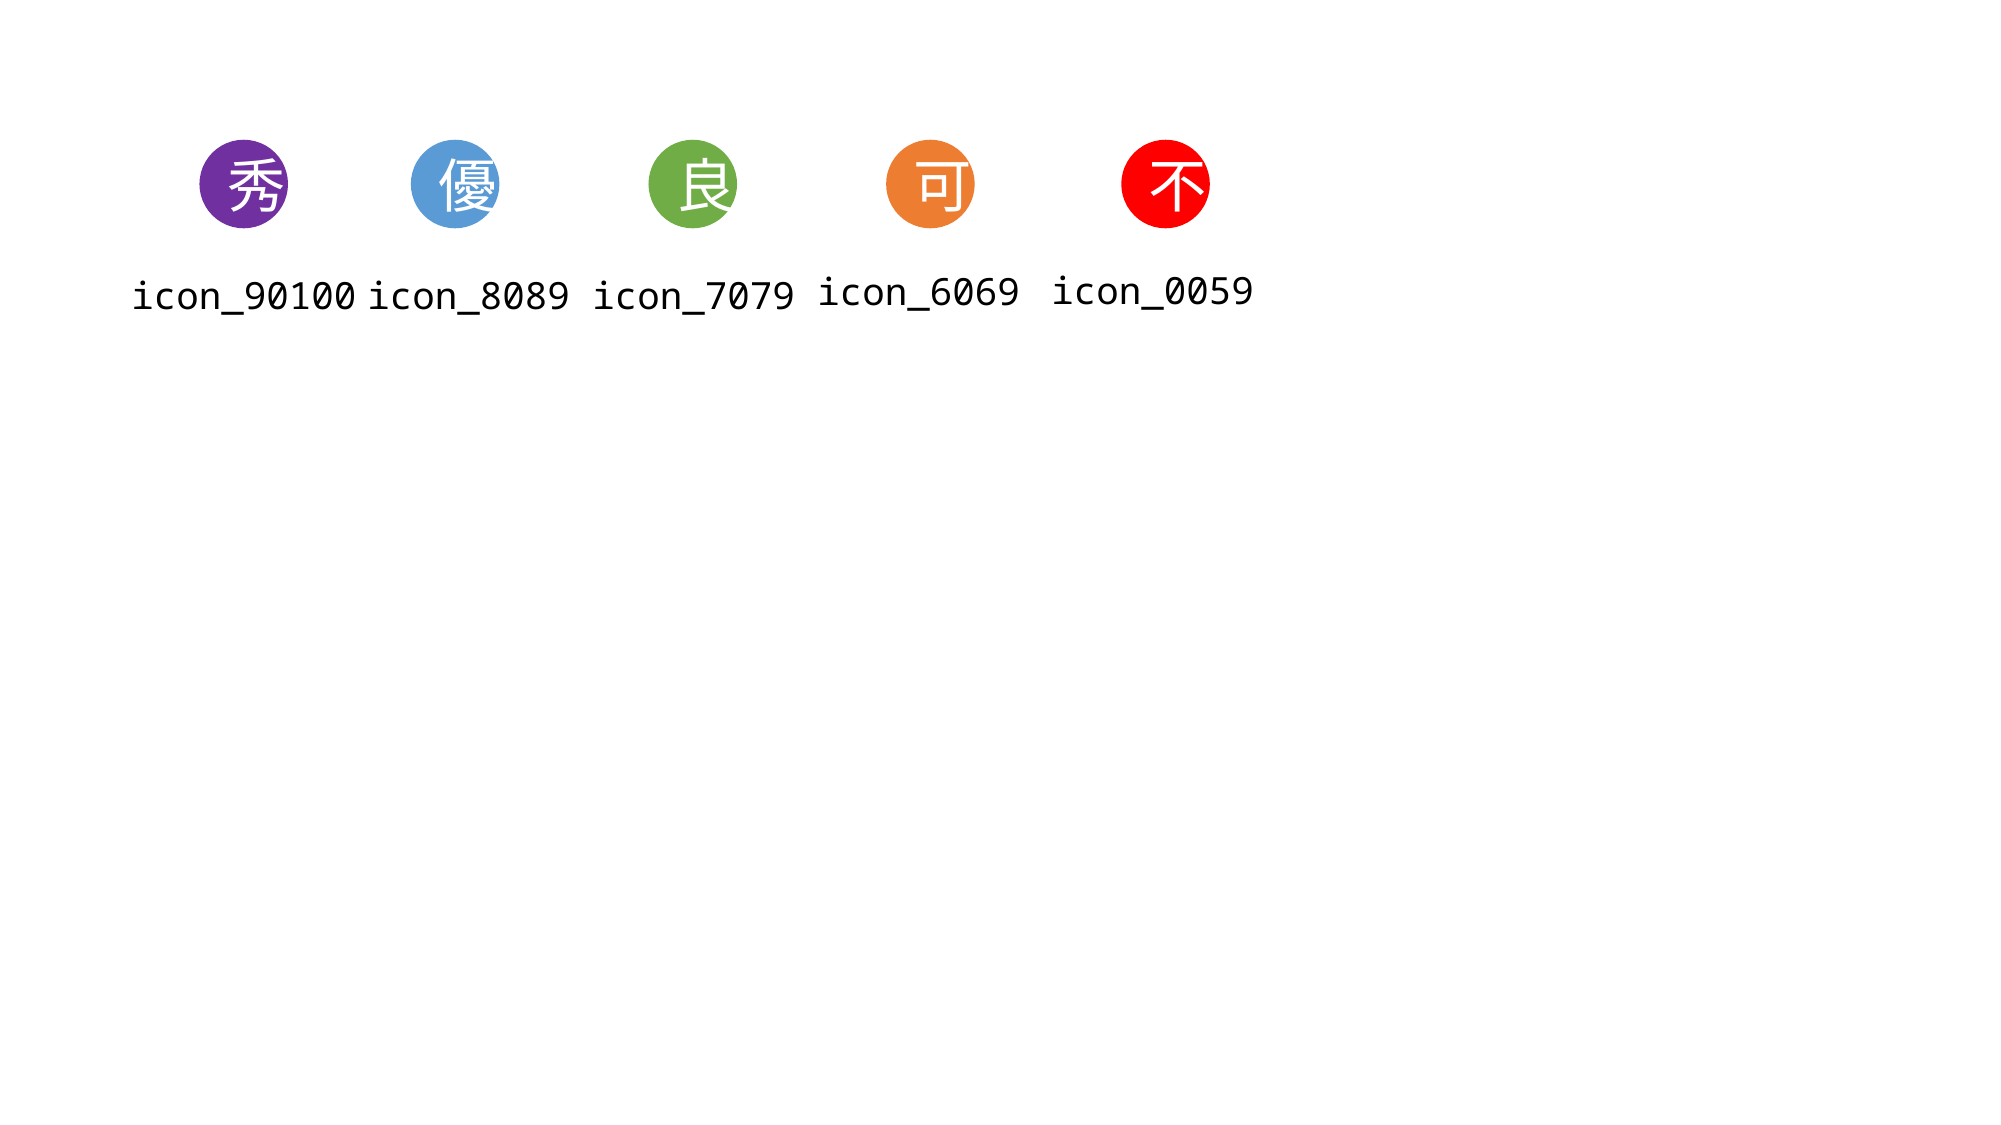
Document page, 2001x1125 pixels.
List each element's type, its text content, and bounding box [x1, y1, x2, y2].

text_box 不 [1120, 138, 1211, 230]
text_box 優 [409, 138, 501, 230]
text_box icon_8089 [352, 264, 577, 325]
text_box 秀 [198, 138, 290, 230]
text_box icon_90100 [116, 264, 352, 325]
text_box 良 [647, 138, 739, 230]
text_box icon_0059 [1036, 259, 1269, 319]
text_box icon_6069 [802, 260, 1035, 321]
text_box 可 [885, 138, 976, 230]
text_box icon_7079 [577, 264, 810, 325]
